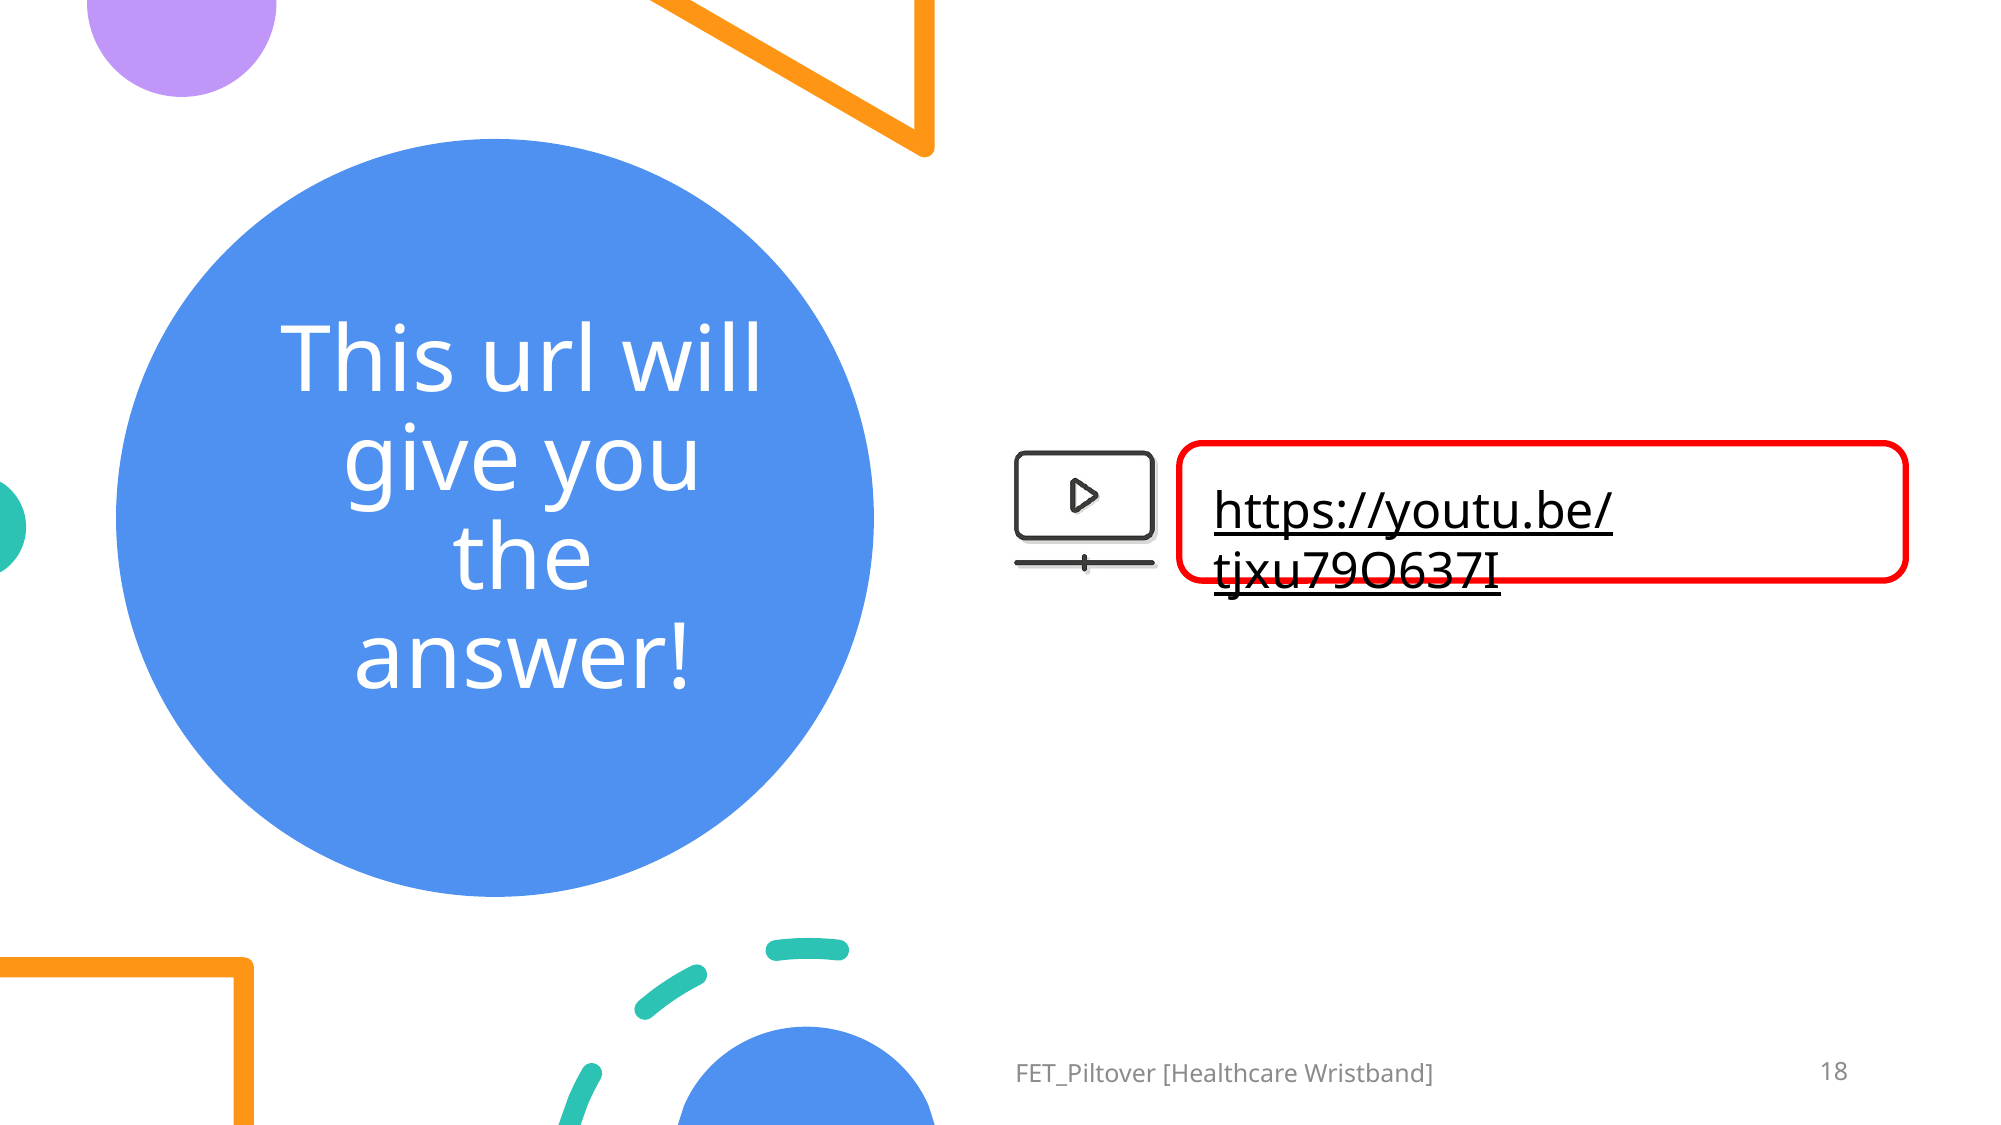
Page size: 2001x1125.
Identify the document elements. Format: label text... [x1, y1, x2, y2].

text_box https://youtu.be/tjxu79O637I [1247, 471, 1906, 606]
slide_number 18 [1723, 1042, 1863, 1103]
footer FET_Piltover [Healthcare Wristband] [1000, 1042, 1676, 1103]
text_box https://youtu.be/tjxu79O637I [1247, 442, 1907, 564]
title This url will give you the answer! [257, 314, 789, 707]
picture [921, 348, 1247, 674]
